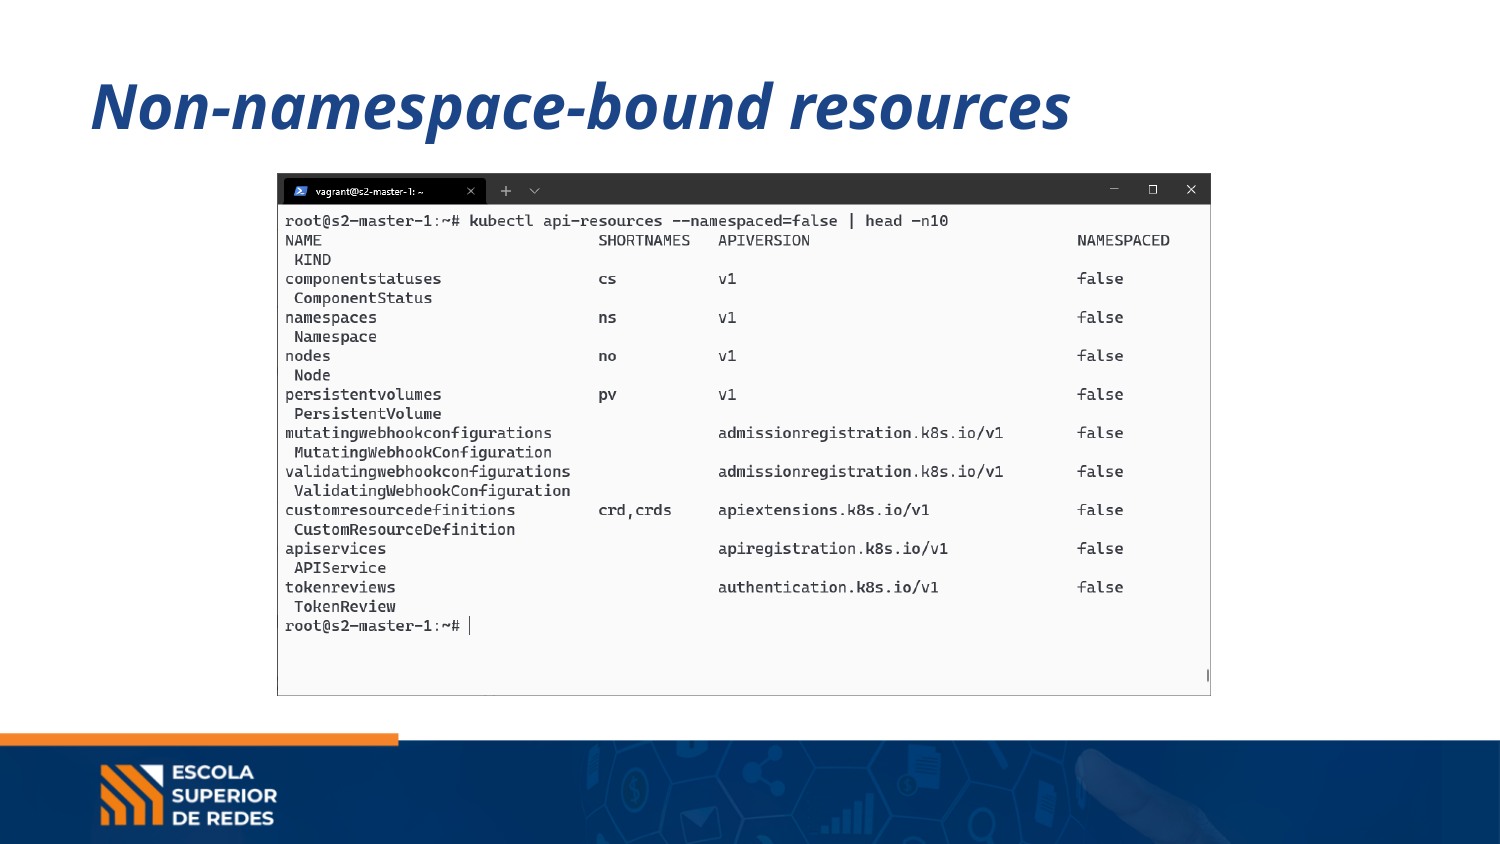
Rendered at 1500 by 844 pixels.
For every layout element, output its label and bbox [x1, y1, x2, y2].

list [0, 1, 1500, 844]
picture [277, 173, 1211, 697]
